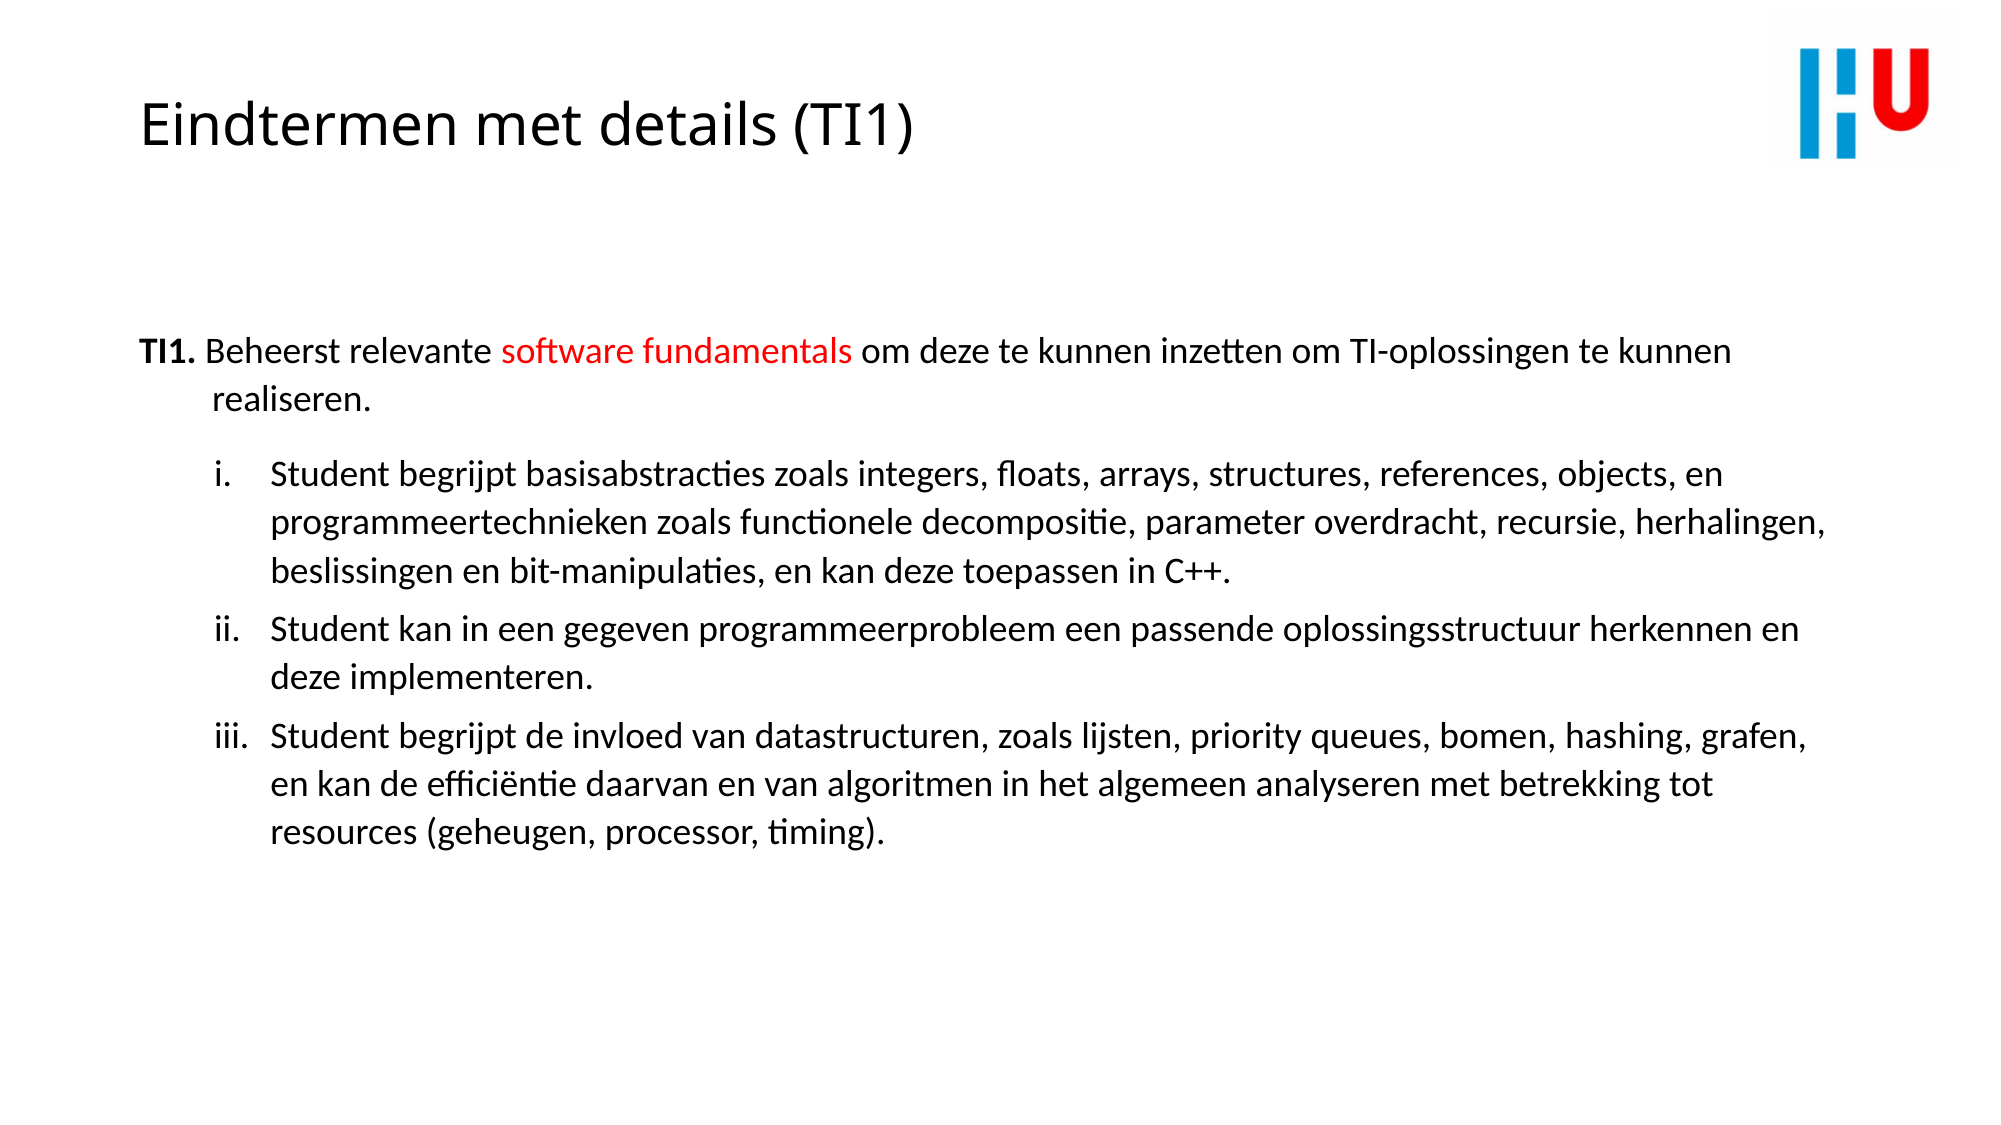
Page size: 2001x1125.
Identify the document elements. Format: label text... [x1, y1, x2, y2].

list TI1. Beheerst relevante software fundamentals om deze te kunnen inzetten om TI-oplossingen te kunnen realiseren. Student begrijpt basisabstracties zoals integers, floats, arrays, structures, references, objects, en programmeertechnieken zoals functionele decompositie, parameter overdracht, recursie, herhalingen, beslissingen en bit-manipulaties, en kan deze toepassen in C++. Student kan in een gegeven programmeerprobleem een passende oplossingsstructuur herkennen en deze implementeren. Student begrijpt de invloed van datastructuren, zoals lijsten, priority queues, bomen, hashing, grafen, en kan de efficiëntie daarvan en van algoritmen in het algemeen analyseren met betrekking tot resources (geheugen, processor, timing). [124, 315, 1850, 940]
picture [1771, 10, 1958, 166]
title Eindtermen met details (TI1) [124, 61, 1850, 192]
